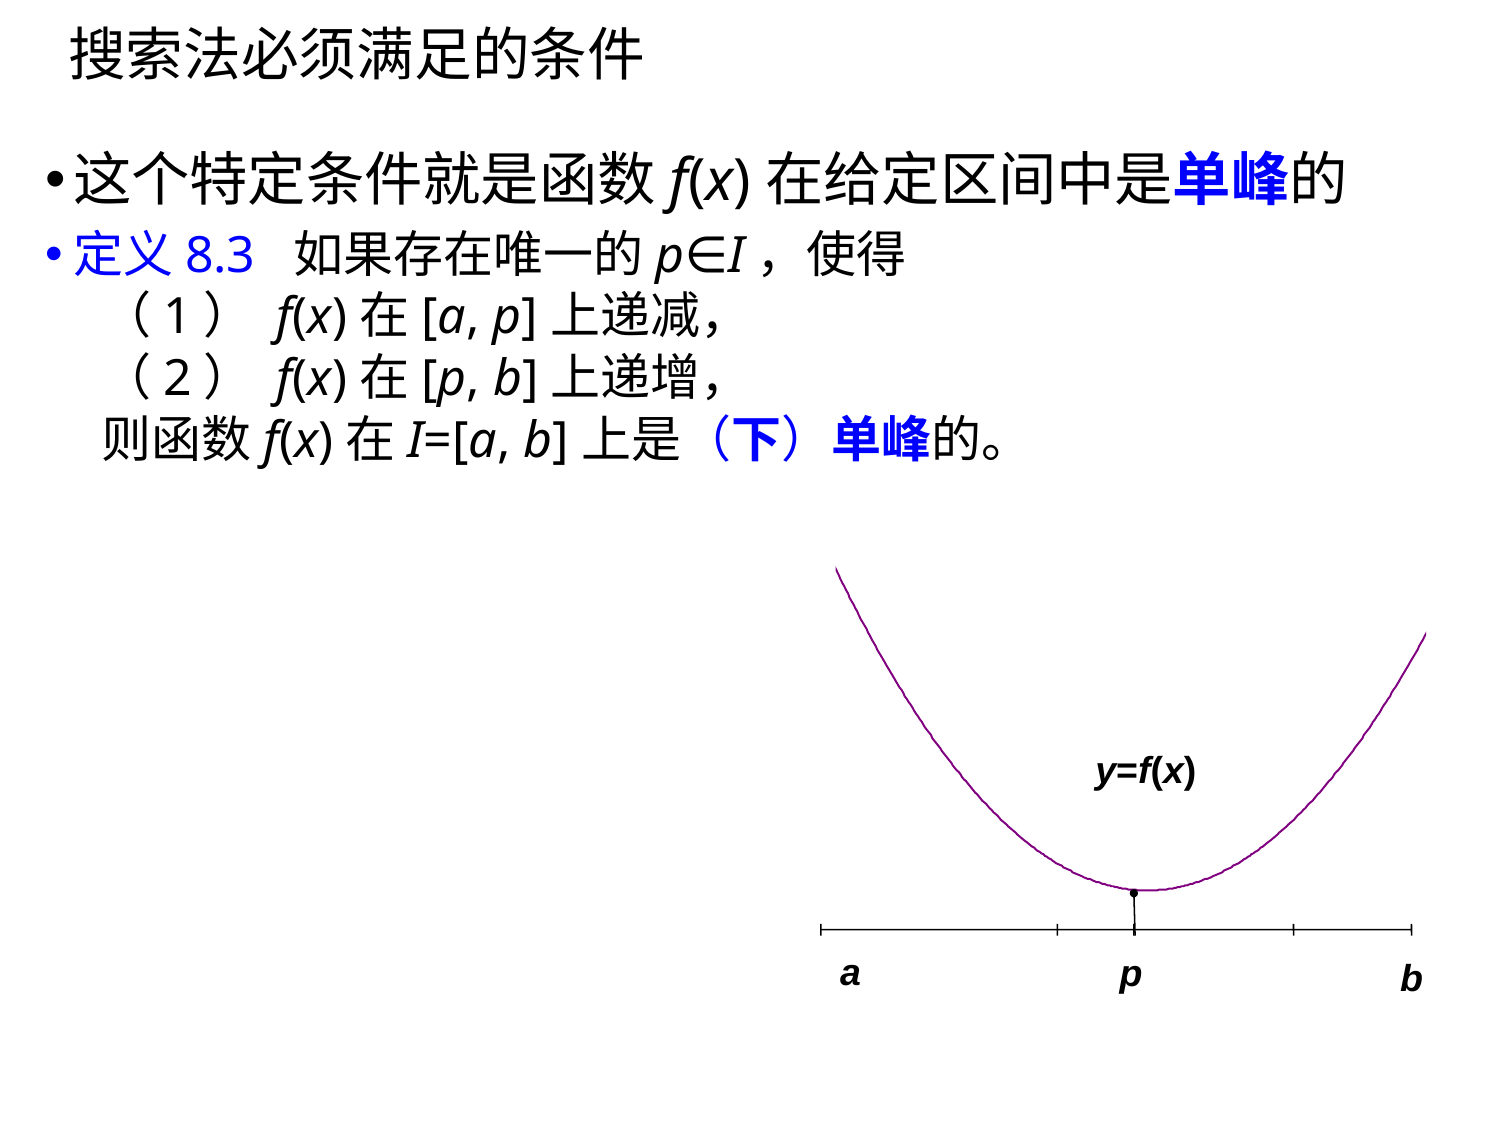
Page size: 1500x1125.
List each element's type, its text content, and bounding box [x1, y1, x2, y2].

list 这个特定条件就是函数f(x)在给定区间中是单峰的 定义8.3 如果存在唯一的p∈I，使得 （1） f(x)在[a, p]上递减， （2） f(x)在[p, b]上递增， 则函数f(x)在I=[a, b]上是（下）单峰的。 [29, 142, 1459, 731]
title 搜索法必须满足的条件 [53, 18, 807, 96]
text_box p [1104, 941, 1158, 1002]
text_box b [1384, 946, 1438, 1007]
picture [835, 559, 1427, 905]
text_box a [823, 940, 878, 1001]
